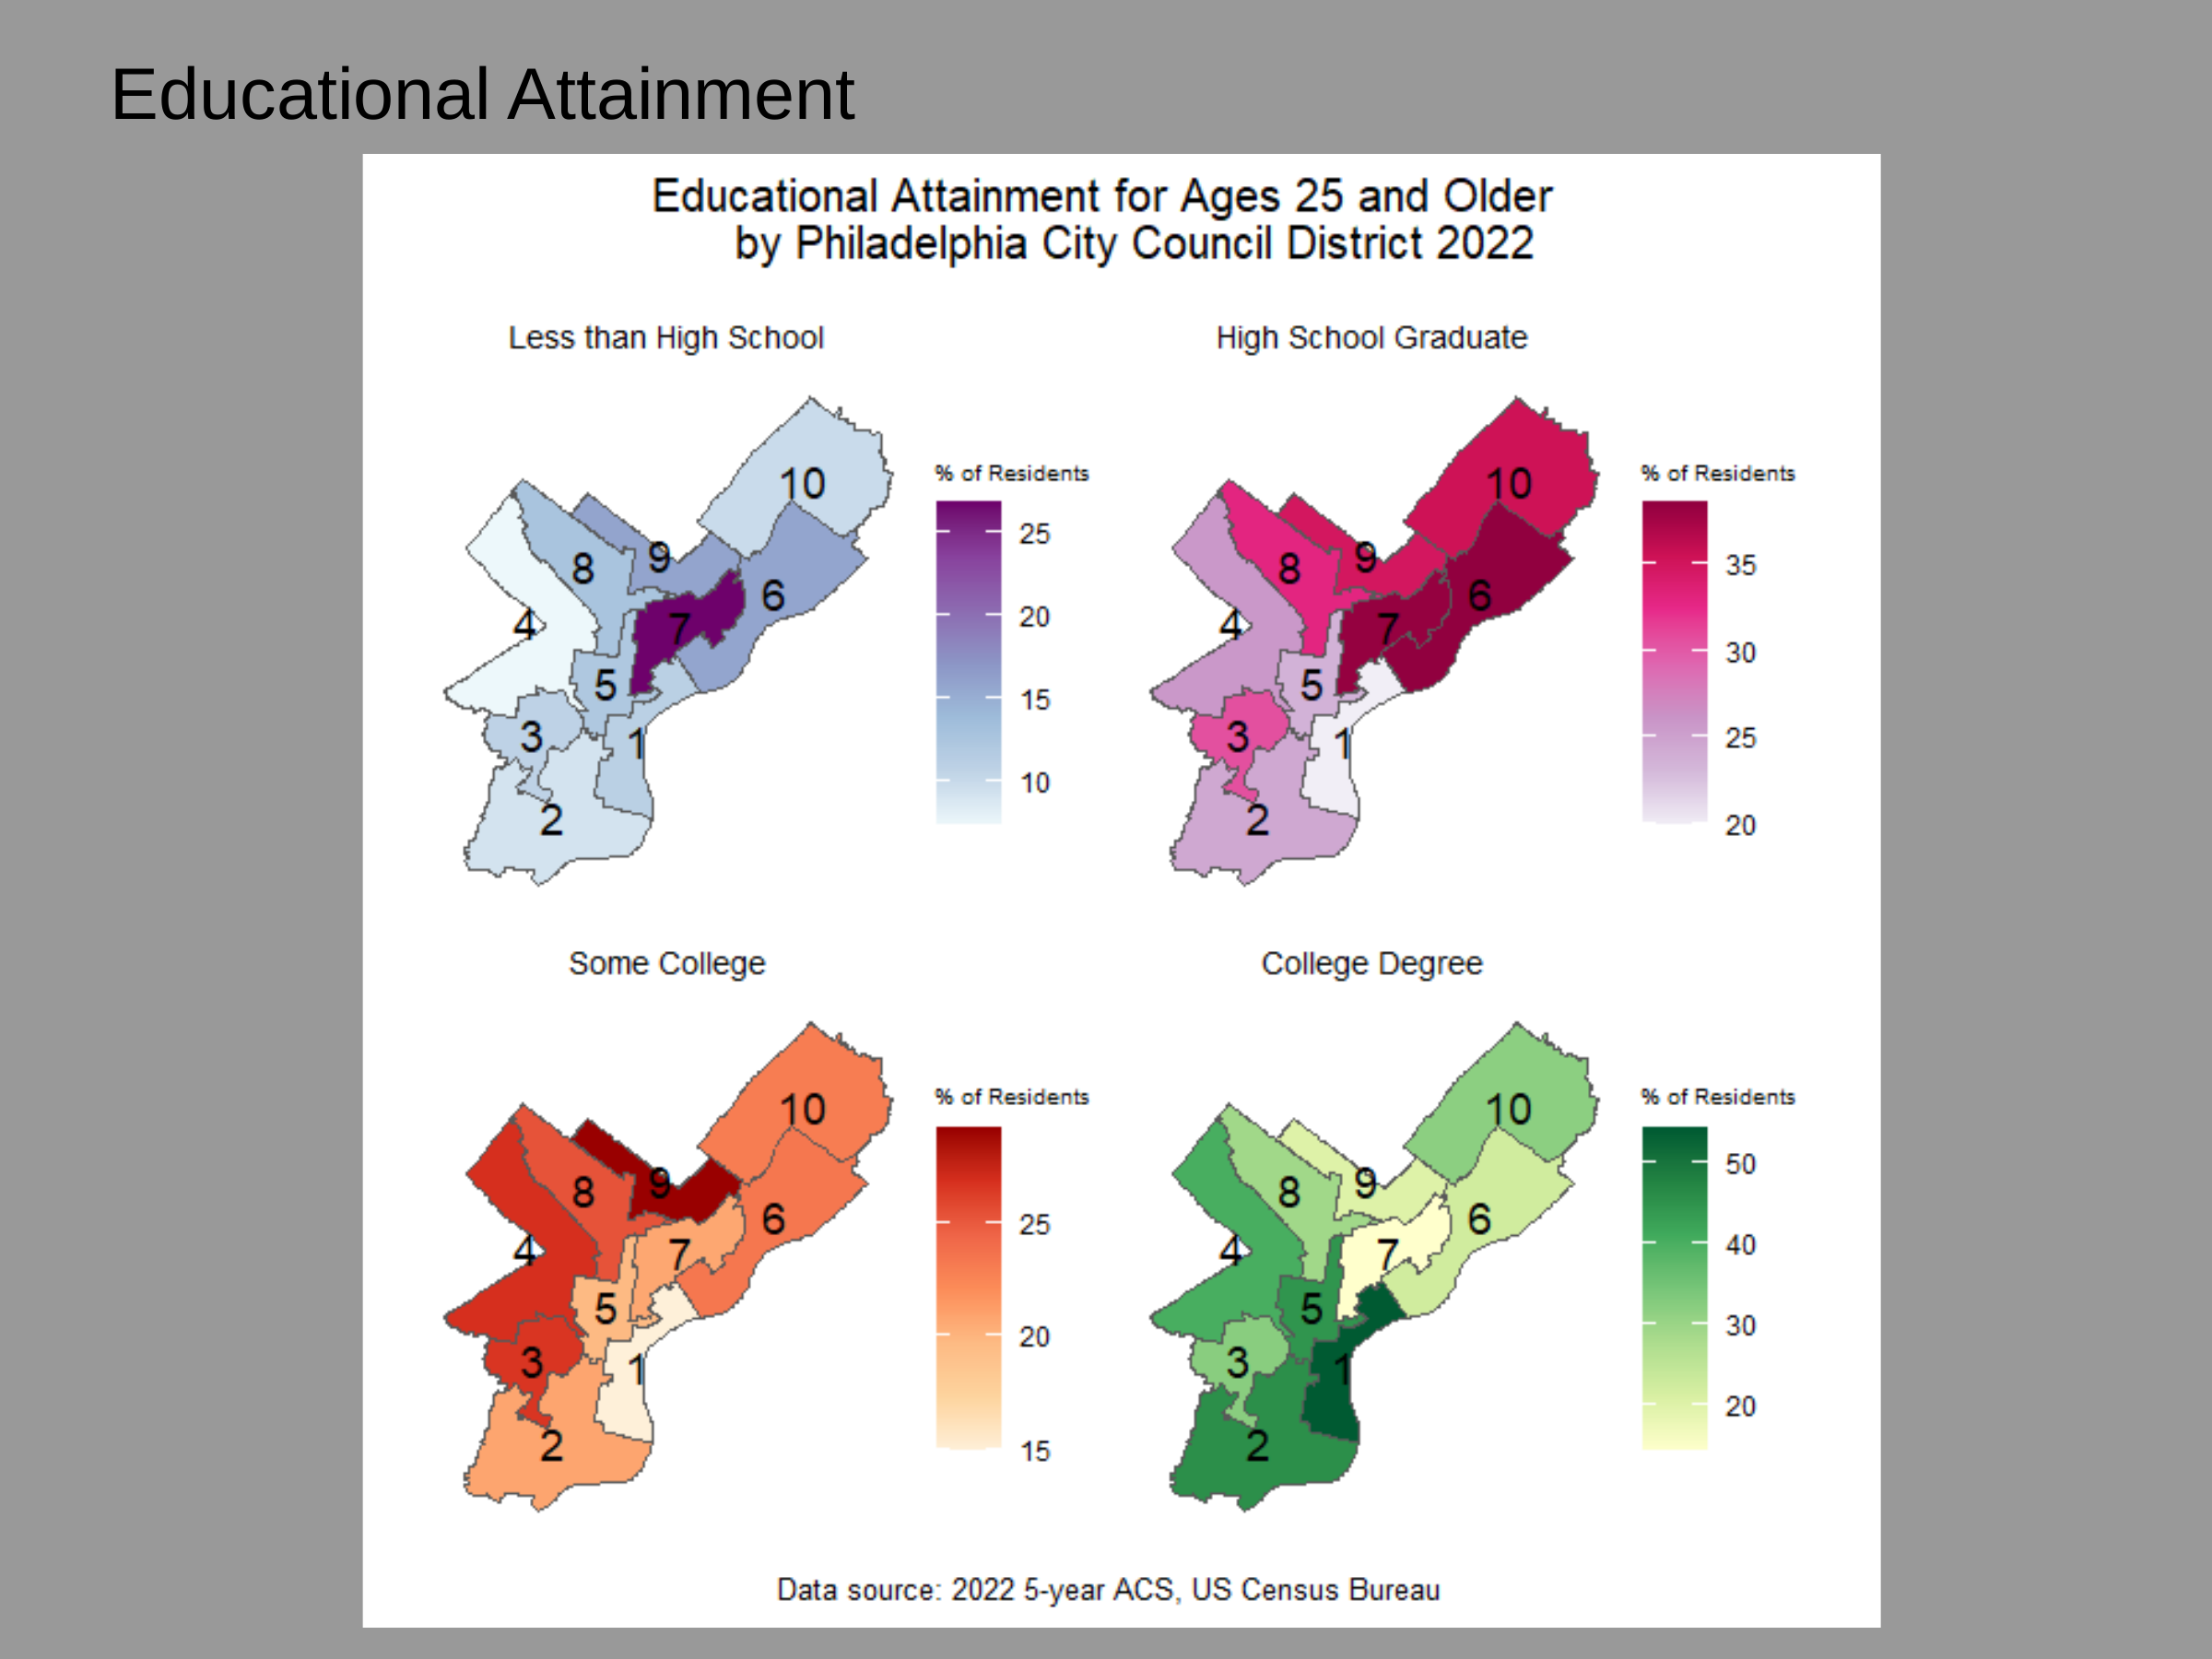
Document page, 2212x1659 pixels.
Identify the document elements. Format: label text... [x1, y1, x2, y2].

title Educational Attainment [91, 33, 2153, 219]
picture [362, 154, 1881, 1628]
